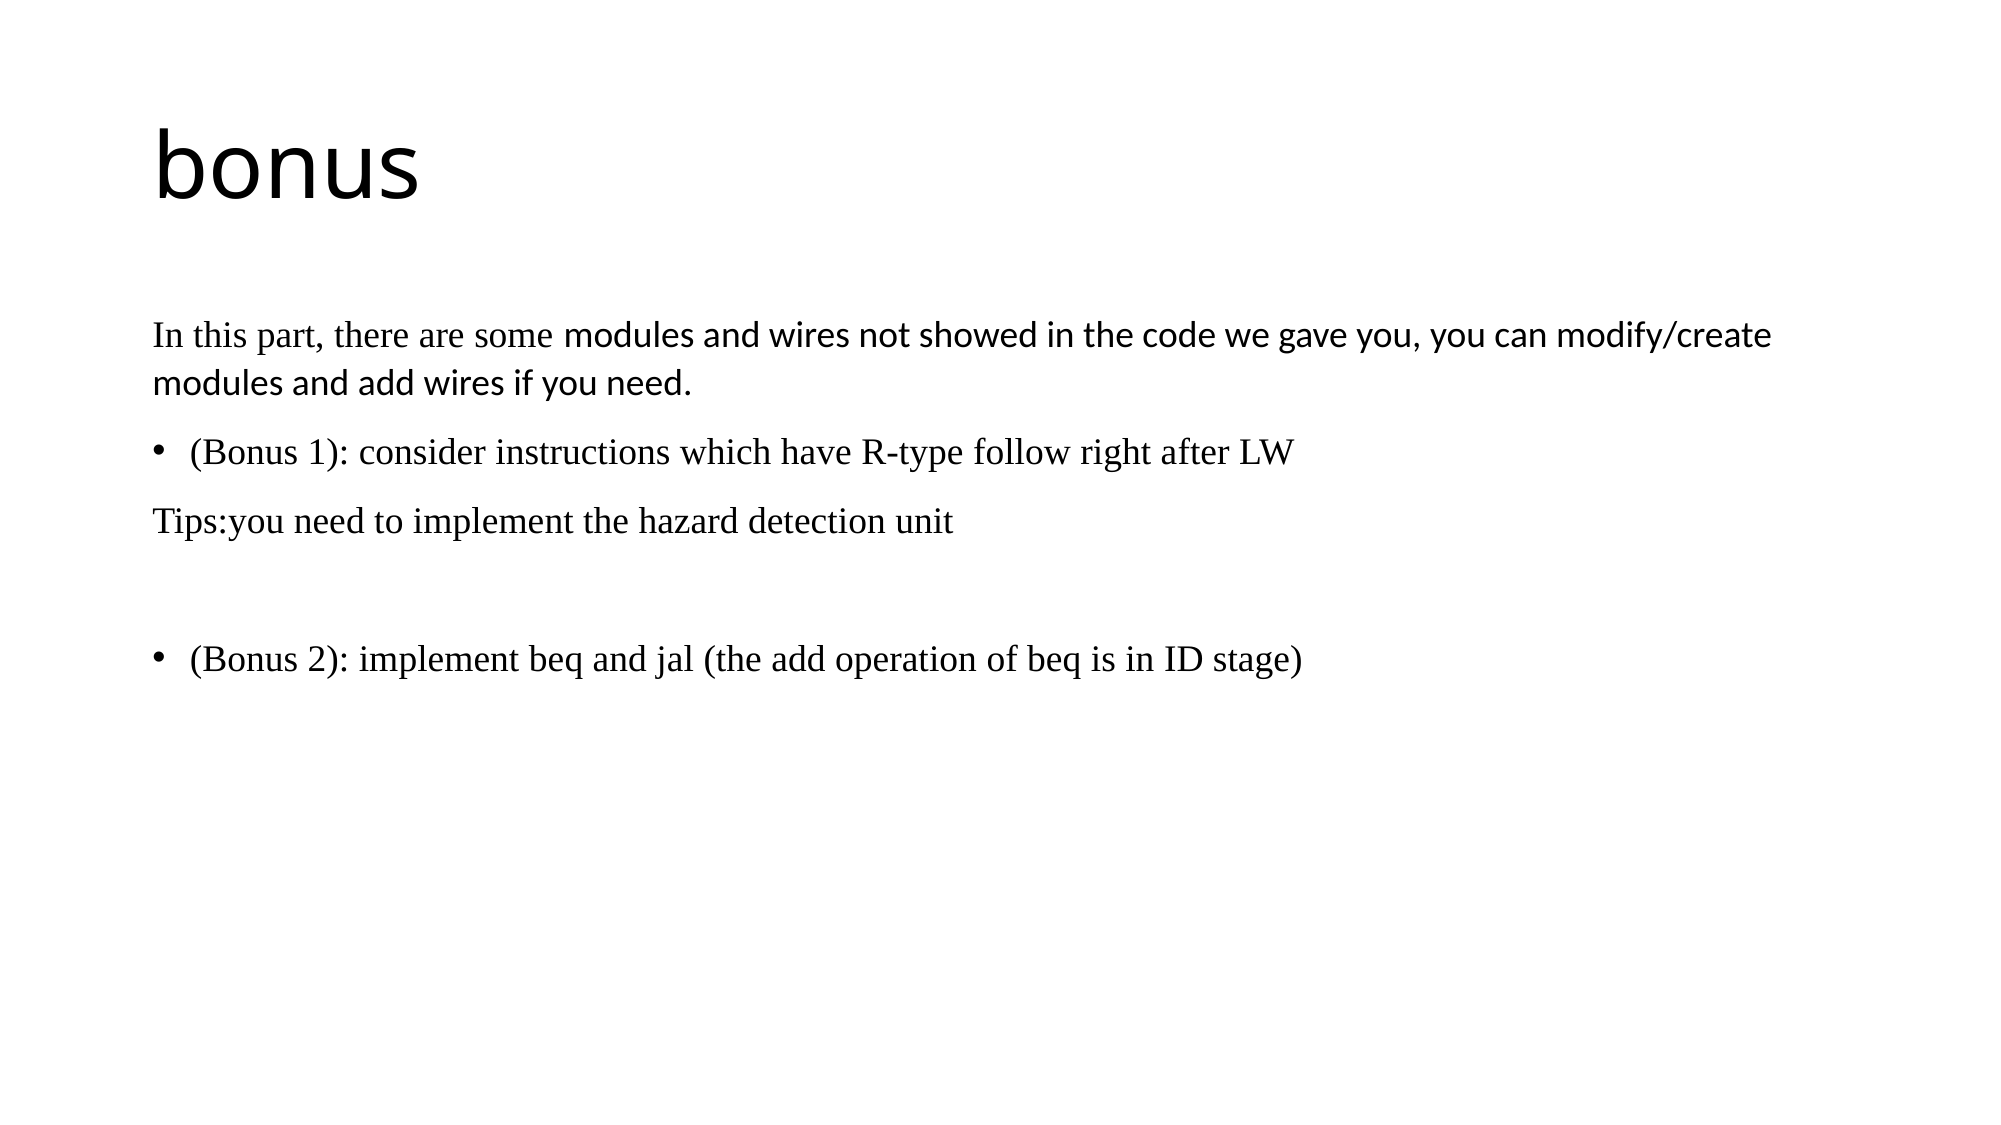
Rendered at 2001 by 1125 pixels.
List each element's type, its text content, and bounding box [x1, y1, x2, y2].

list In this part, there are some modules and wires not showed in the code we gave you, you can modify/create modules and add wires if you need. (Bonus 1): consider instructions which have R-type follow right after LW Tips:you need to implement the hazard detection unit (Bonus 2): implement beq and jal (the add operation of beq is in ID stage) [137, 299, 1863, 1014]
title bonus [137, 59, 1863, 278]
